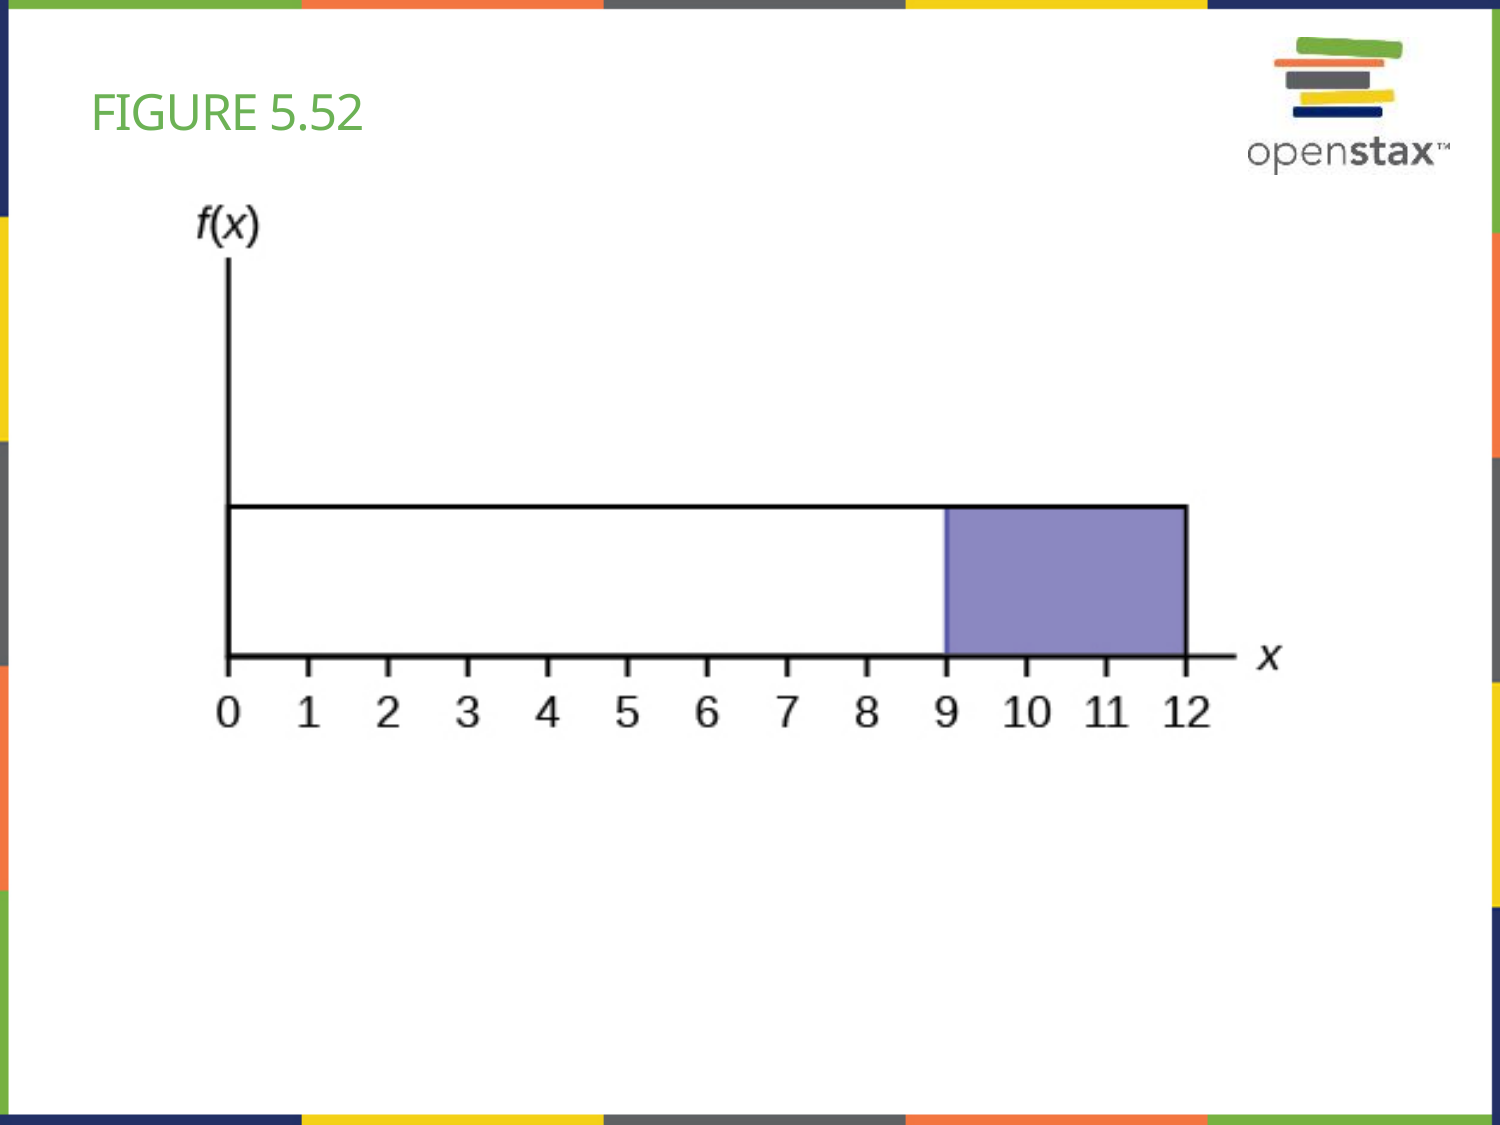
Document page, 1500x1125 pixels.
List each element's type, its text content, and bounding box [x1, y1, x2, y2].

title Figure 5.52 [75, 39, 1246, 148]
picture [0, 0, 1500, 1125]
